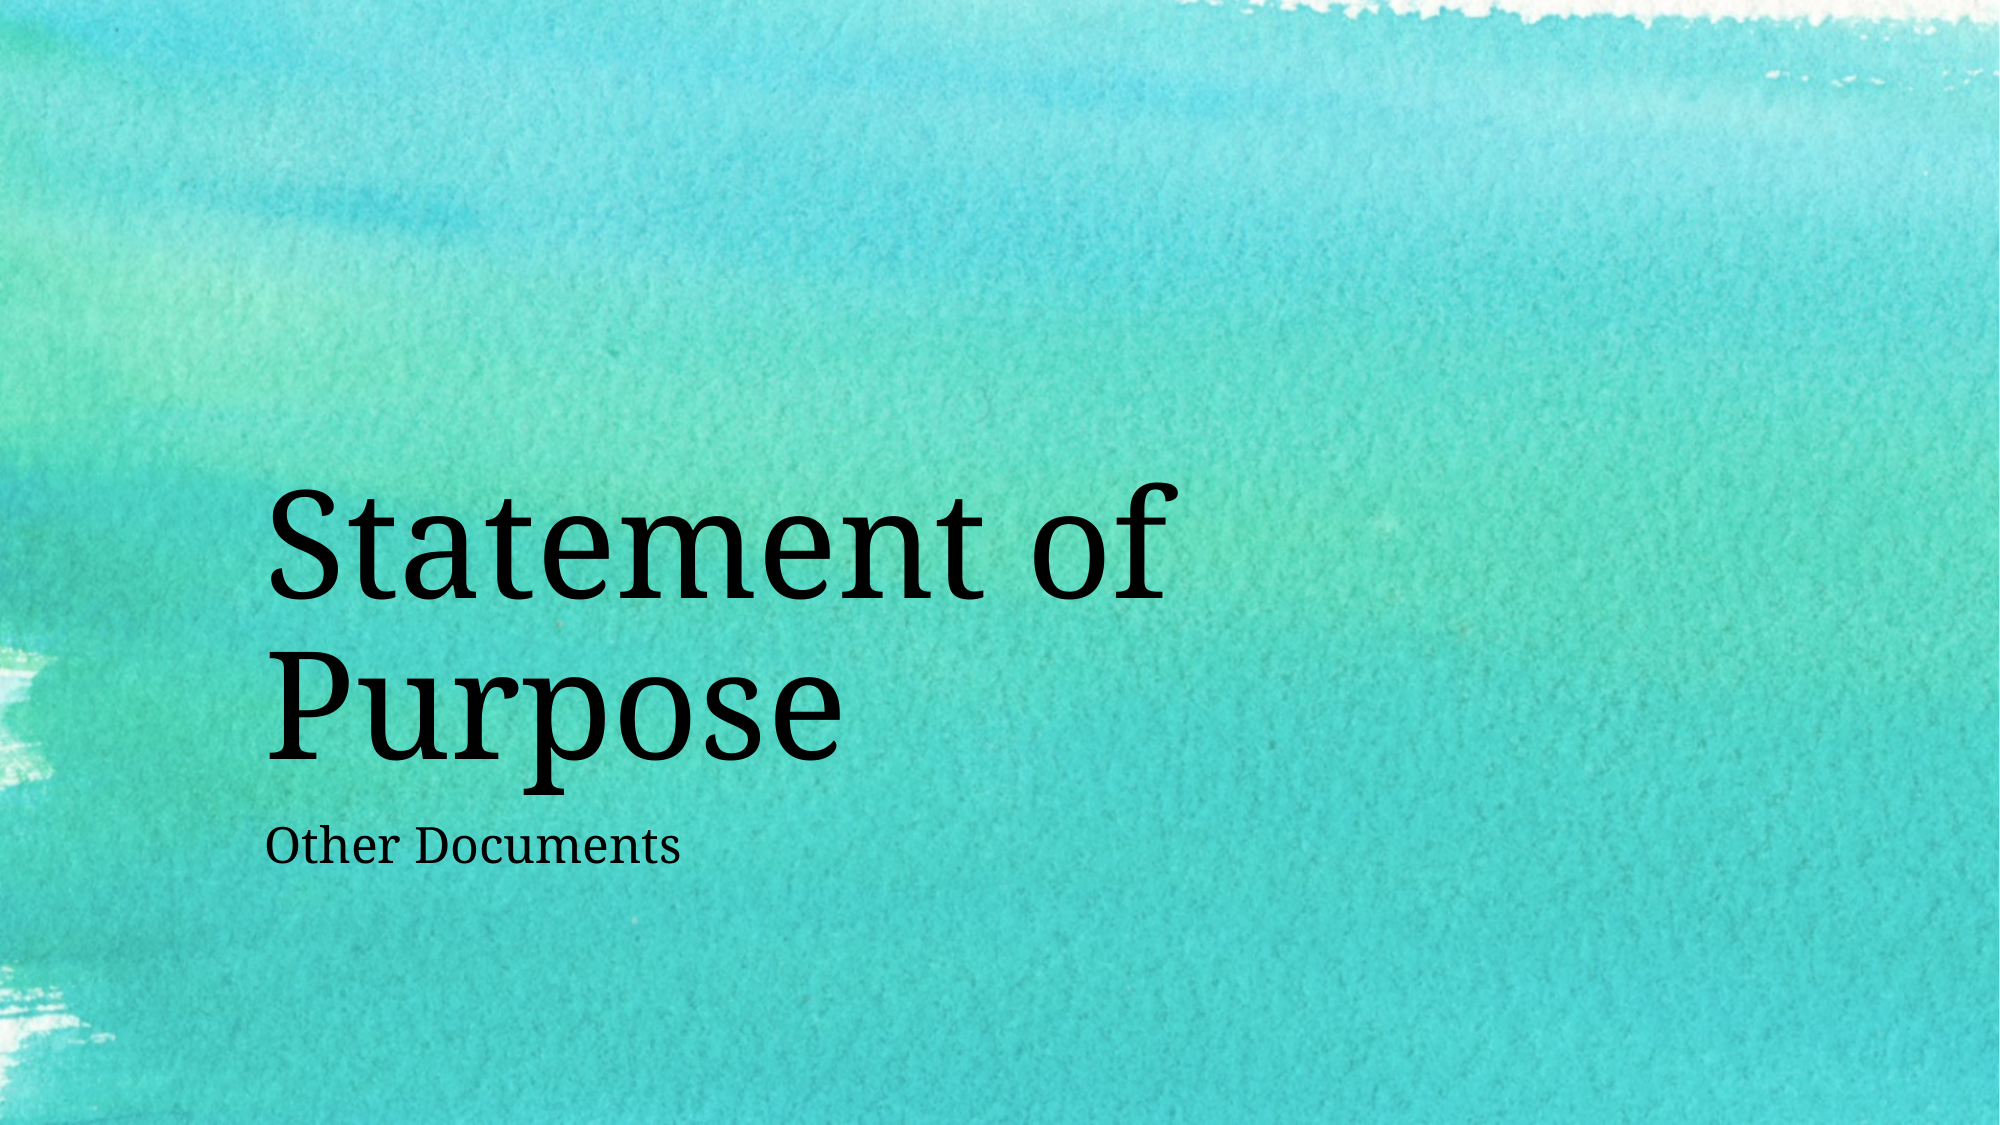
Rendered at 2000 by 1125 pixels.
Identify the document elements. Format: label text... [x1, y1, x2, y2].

title Statement of Purpose [249, 224, 1750, 800]
subtitle Other Documents [249, 812, 1600, 988]
picture [0, 0, 2000, 1125]
